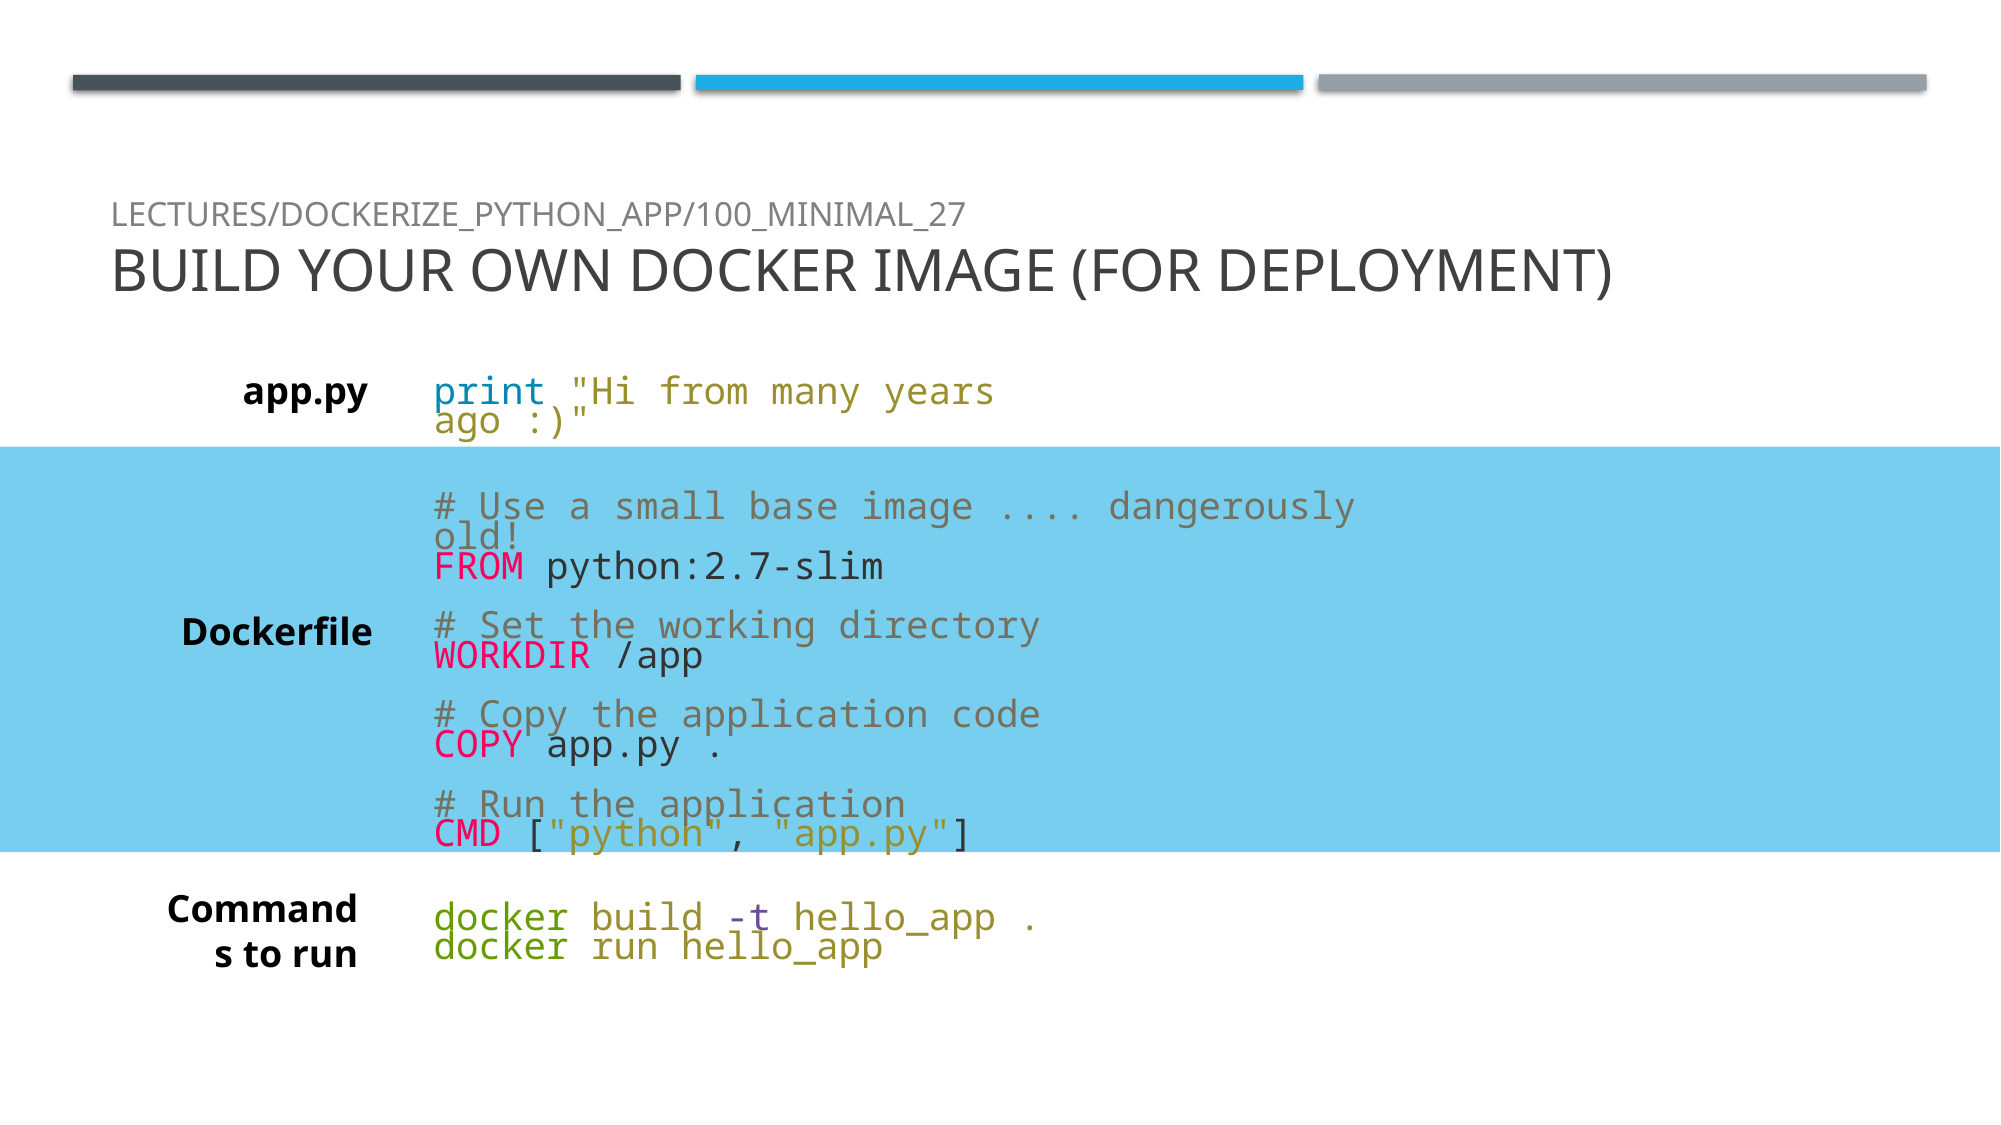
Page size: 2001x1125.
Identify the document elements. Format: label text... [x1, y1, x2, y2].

text_box Dockerfile [166, 600, 389, 661]
text_box app.py [227, 360, 383, 420]
text_box Commands to run [143, 877, 374, 982]
text_box # Use a small base image .... dangerously old! FROM python:2.7-slim # Set the working directory WORKDIR /app # Copy the application code COPY app.py . # Run the application CMD ["python", "app.py"] [418, 490, 1419, 862]
text_box [0, 445, 2000, 854]
title Lectures/dockerize_python_app/100_minimal_27 Build your own docker image (for deployment) [95, 115, 1905, 311]
text_box print "Hi from many years ago :)" [418, 374, 1135, 449]
text_box docker build -t hello_app . docker run hello_app [418, 900, 1419, 975]
